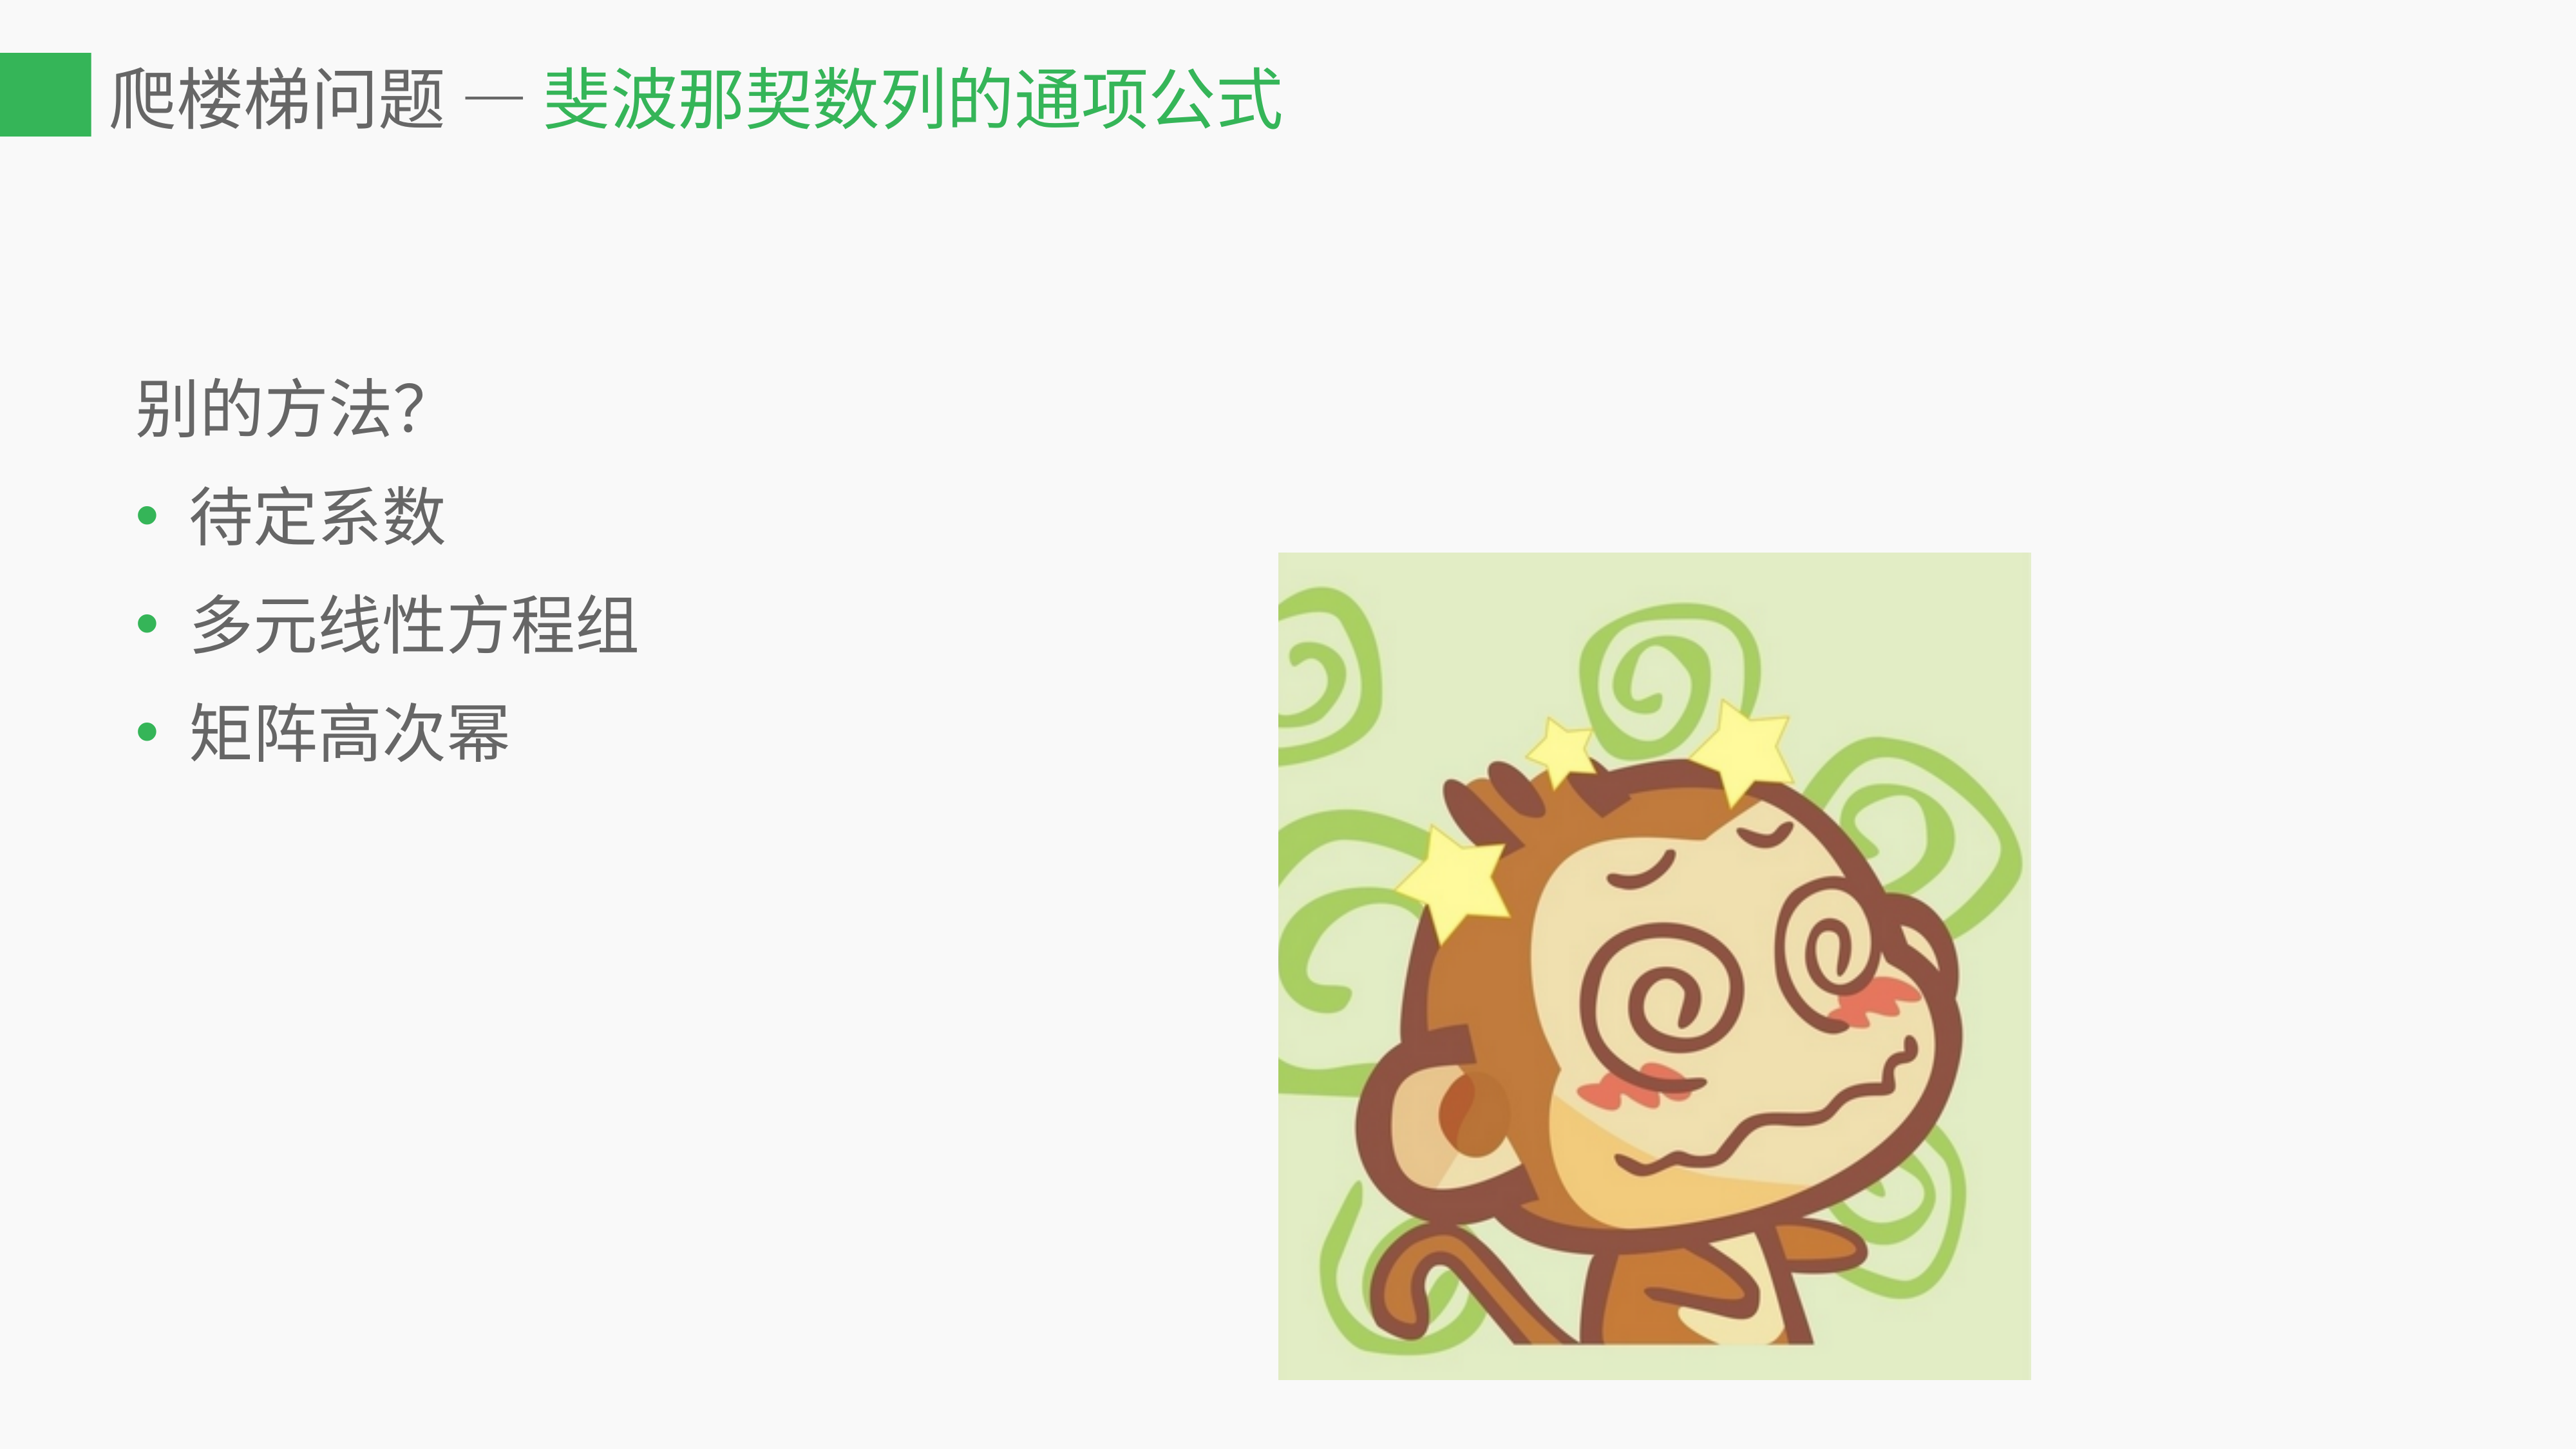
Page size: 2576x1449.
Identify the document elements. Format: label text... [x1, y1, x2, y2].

title 爬楼梯问题 — 斐波那契数列的通项公式 [108, 44, 2540, 144]
picture [1278, 553, 2032, 1380]
subtitle 别的方法？ 待定系数 多元线性方程组 矩阵高次幂 [115, 337, 2461, 1424]
picture [0, 53, 91, 137]
